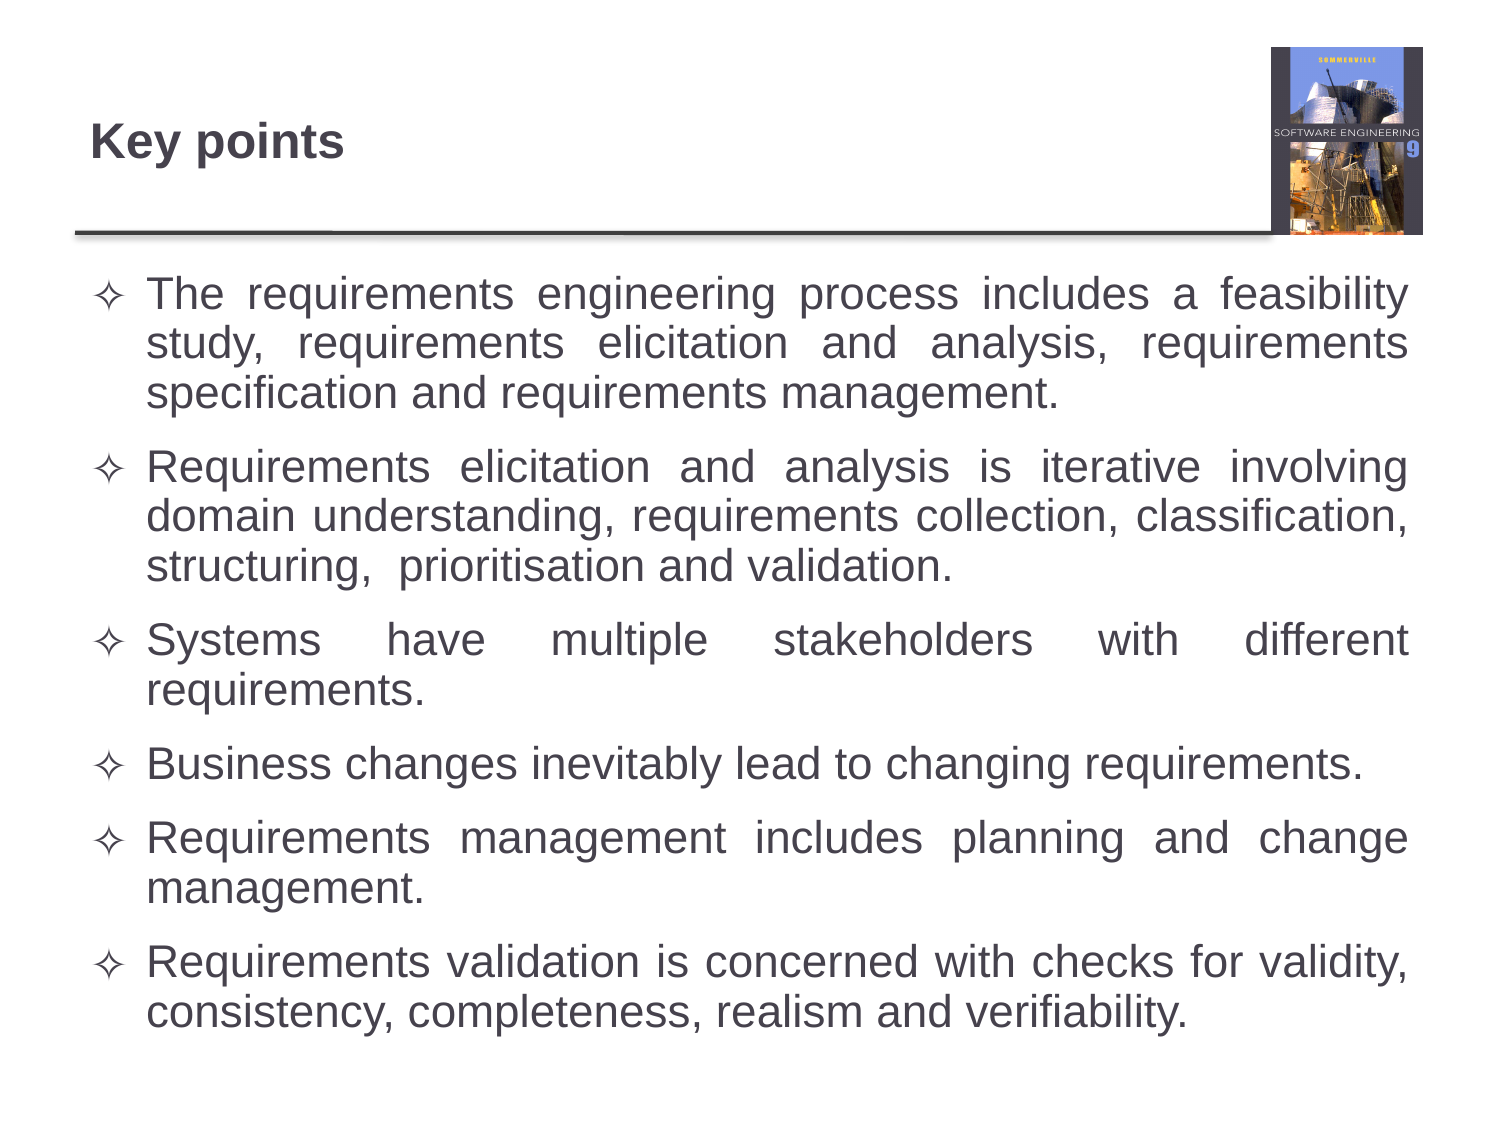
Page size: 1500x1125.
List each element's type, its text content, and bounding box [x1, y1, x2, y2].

list The requirements engineering process includes a feasibility study, requirements elicitation and analysis, requirements specification and requirements management. Requirements elicitation and analysis is iterative involving domain understanding, requirements collection, classification, structuring, prioritisation and validation. Systems have multiple stakeholders with different requirements. Business changes inevitably lead to changing requirements. Requirements management includes planning and change management. Requirements validation is concerned with checks for validity, consistency, completeness, realism and verifiability. [75, 262, 1425, 1094]
picture [1272, 47, 1423, 235]
title Key points [75, 45, 1272, 233]
